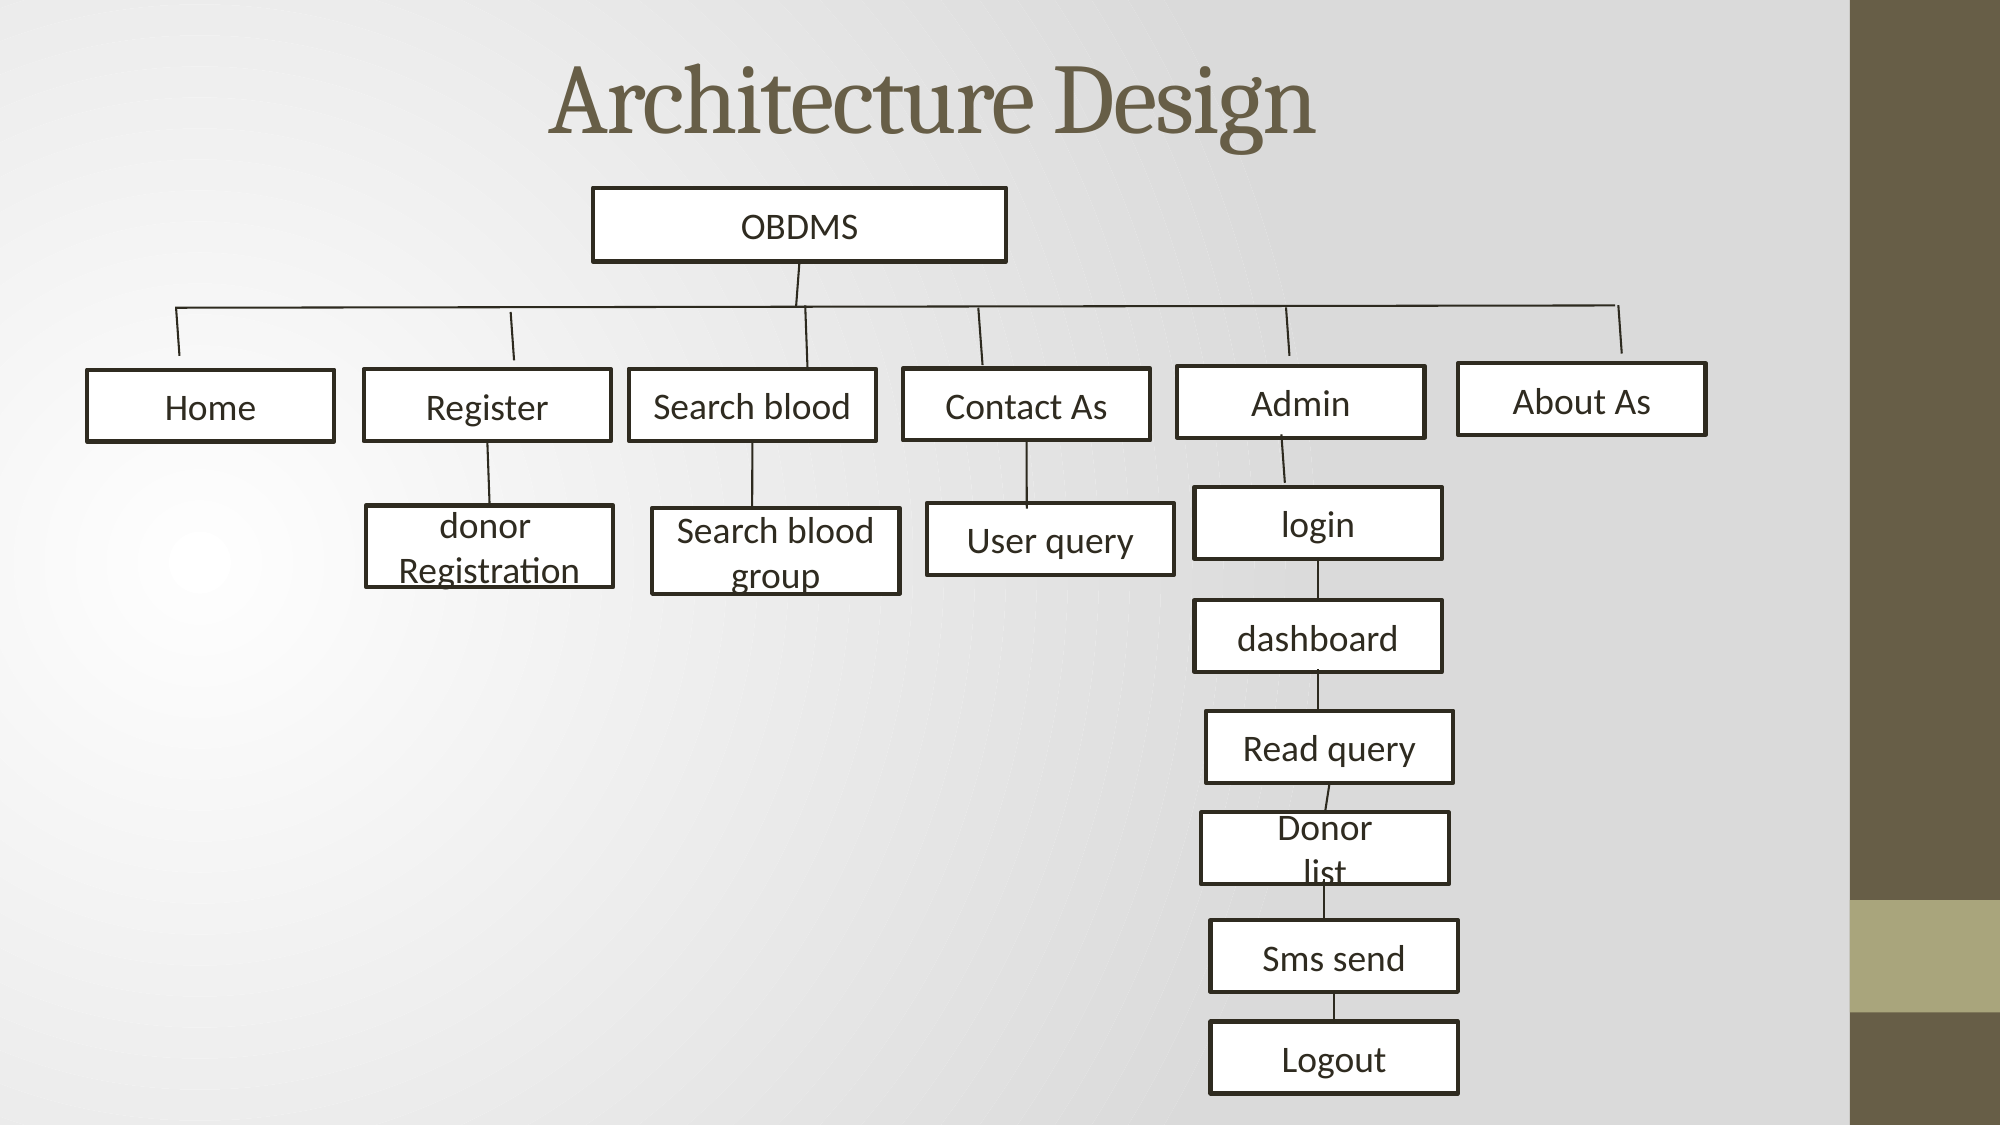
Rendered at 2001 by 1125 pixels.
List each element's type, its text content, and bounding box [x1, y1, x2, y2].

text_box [86, 187, 1707, 1094]
list [137, 299, 1863, 1103]
title Architecture Design [99, 0, 1767, 188]
